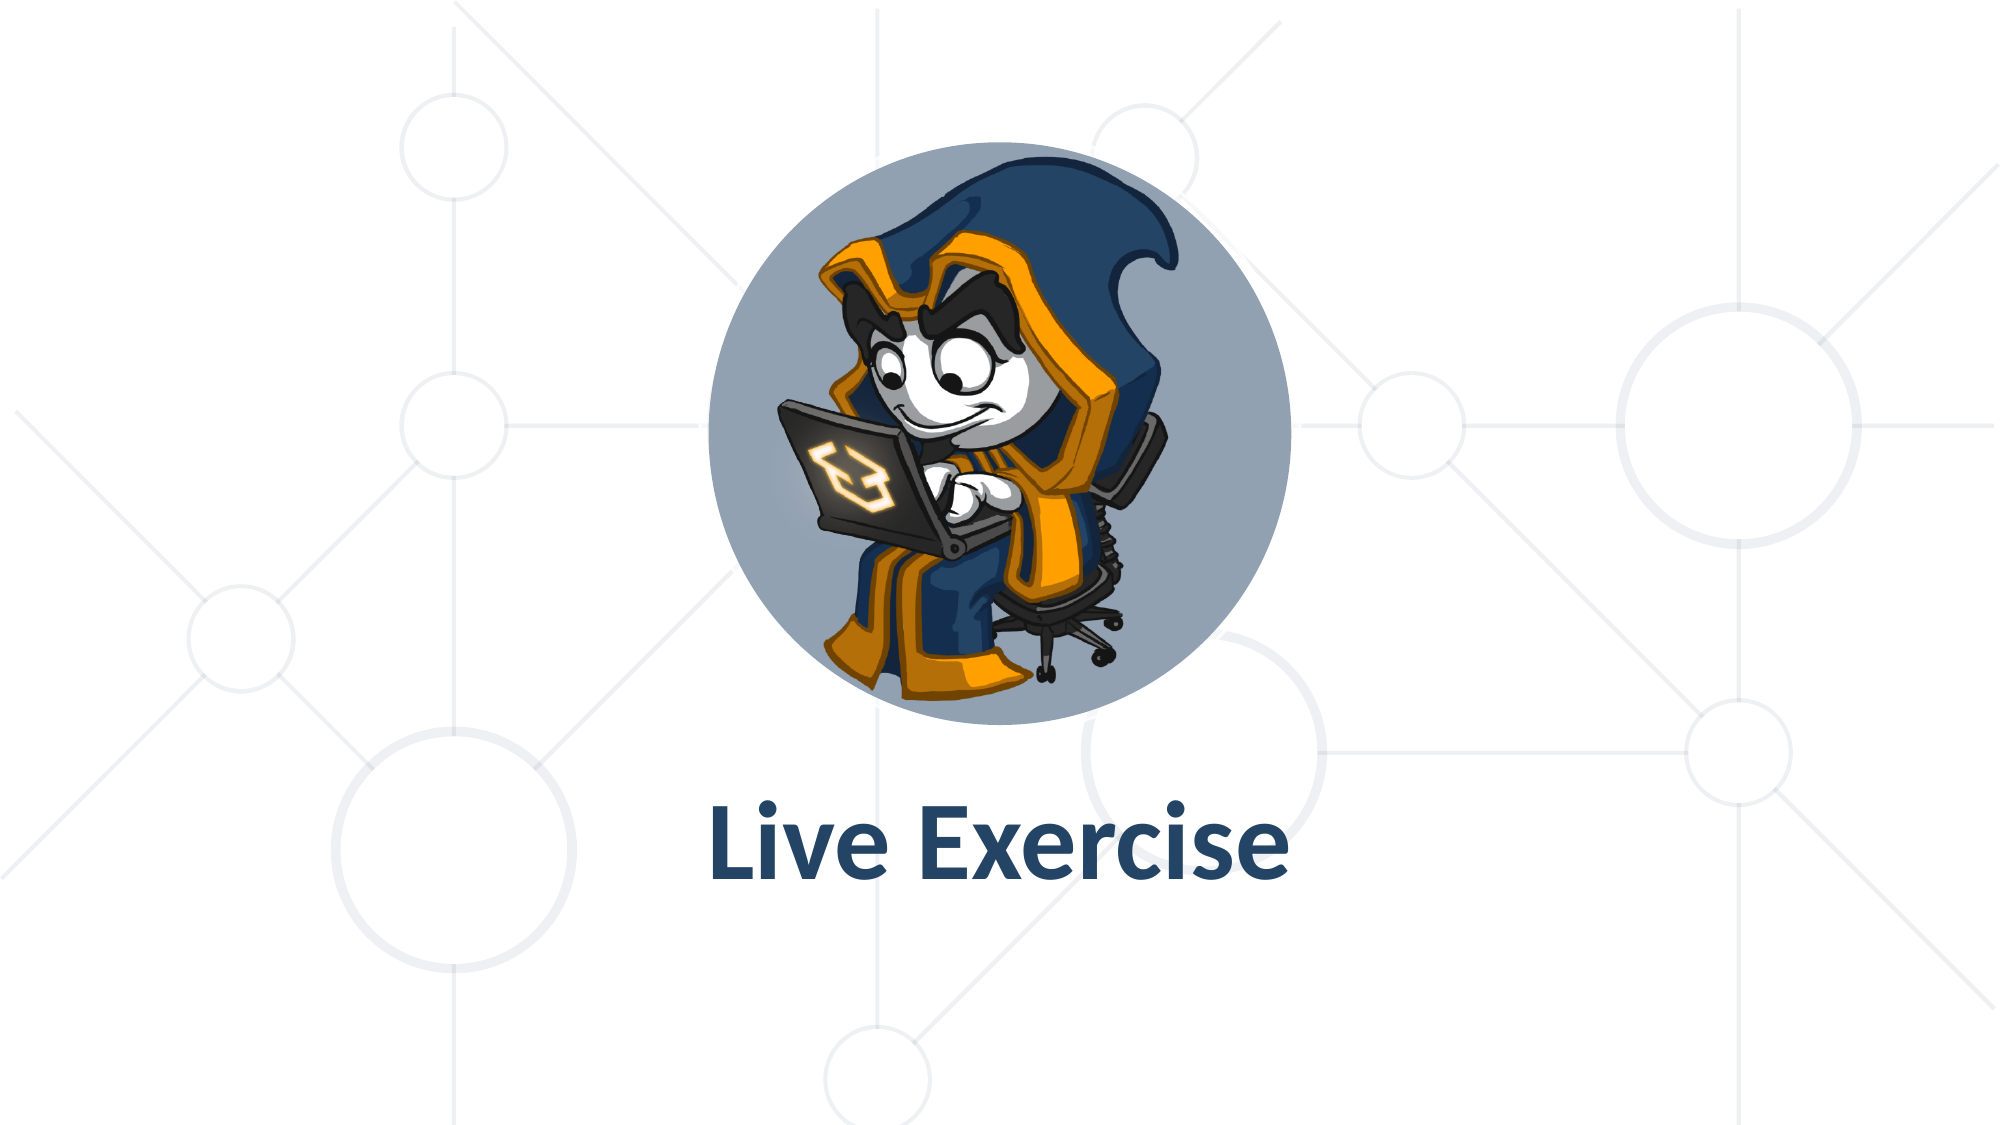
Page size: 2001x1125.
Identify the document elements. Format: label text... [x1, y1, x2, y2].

title Live Exercise [100, 771, 1900, 898]
picture [699, 103, 1213, 733]
text_box [1216, 221, 1303, 644]
